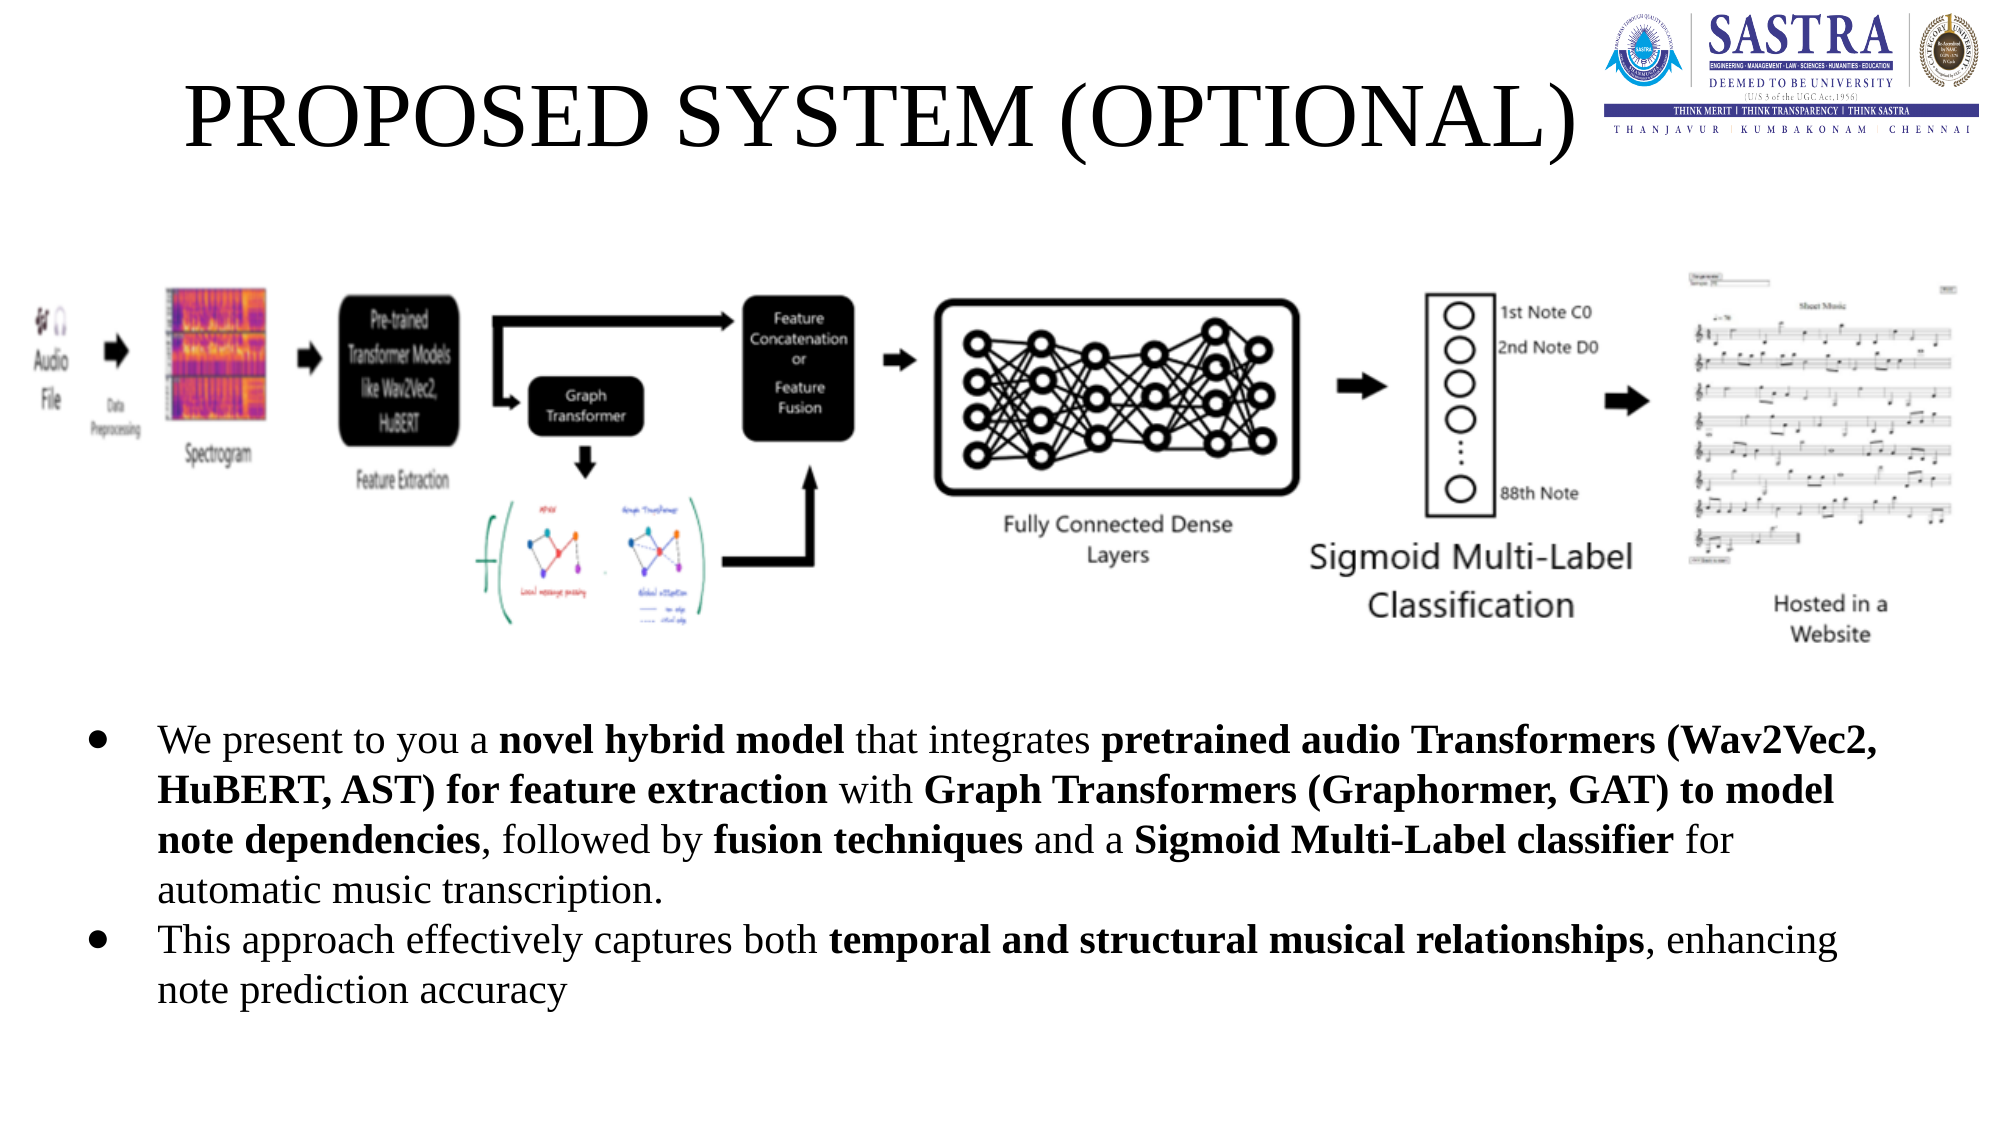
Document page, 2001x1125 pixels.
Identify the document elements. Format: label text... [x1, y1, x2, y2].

picture [21, 165, 2000, 690]
title PROPOSED SYSTEM (OPTIONAL) [181, 52, 1626, 163]
text_box We present to you a novel hybrid model that integrates pretrained audio Transformers (Wav2Vec2, HuBERT, AST) for feature extraction with Graph Transformers (Graphormer, GAT) to model note dependencies, followed by fusion techniques and a Sigmoid Multi-Label classifier for automatic music transcription. This approach effectively captures both temporal and structural musical relationships, enhancing note prediction accuracy [67, 701, 1894, 1024]
picture [1604, 13, 1980, 135]
